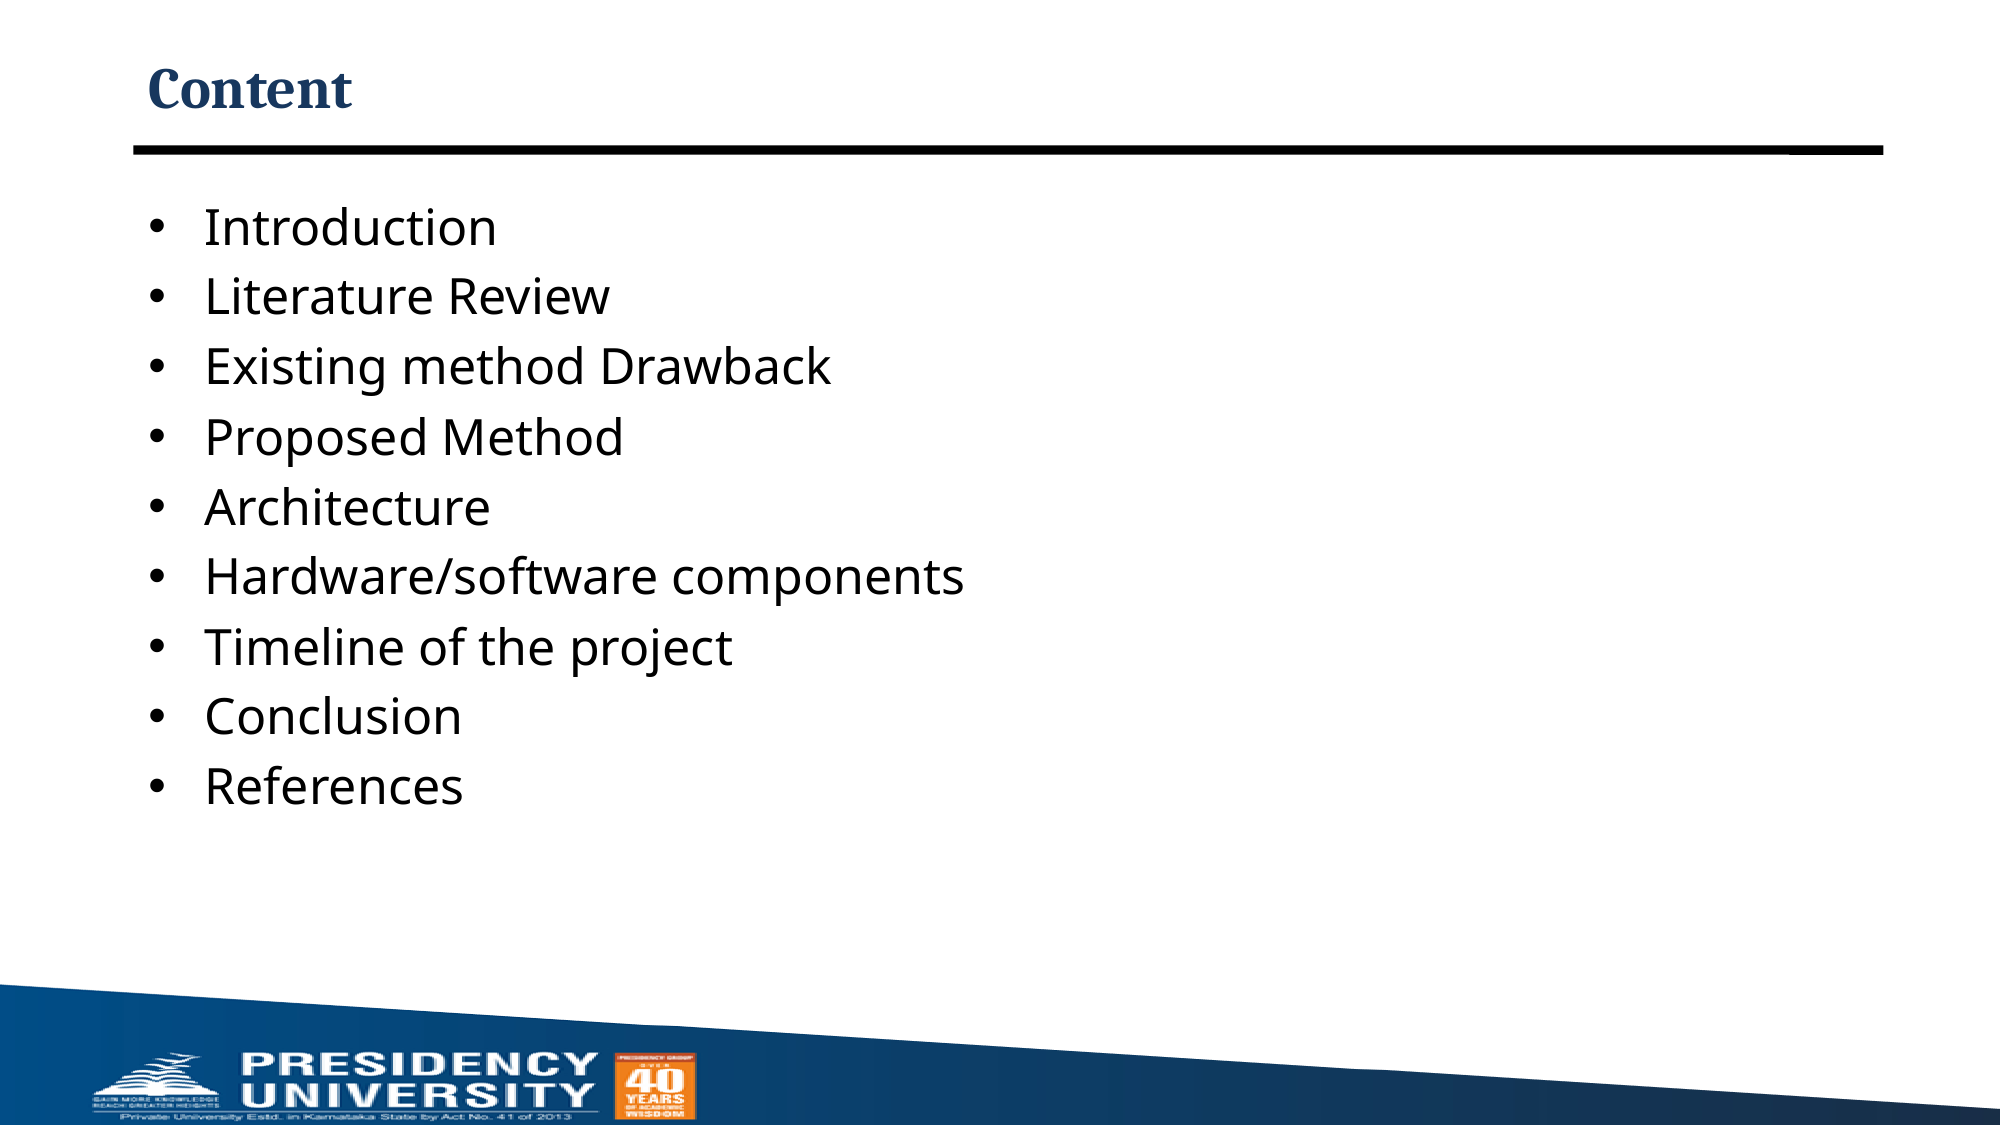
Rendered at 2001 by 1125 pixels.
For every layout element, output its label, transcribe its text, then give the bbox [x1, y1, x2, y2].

title Content [133, 45, 1884, 125]
picture [0, 982, 2000, 1125]
list Introduction Literature Review Existing method Drawback Proposed Method Architecture Hardware/software components Timeline of the project Conclusion References [133, 187, 1884, 1000]
